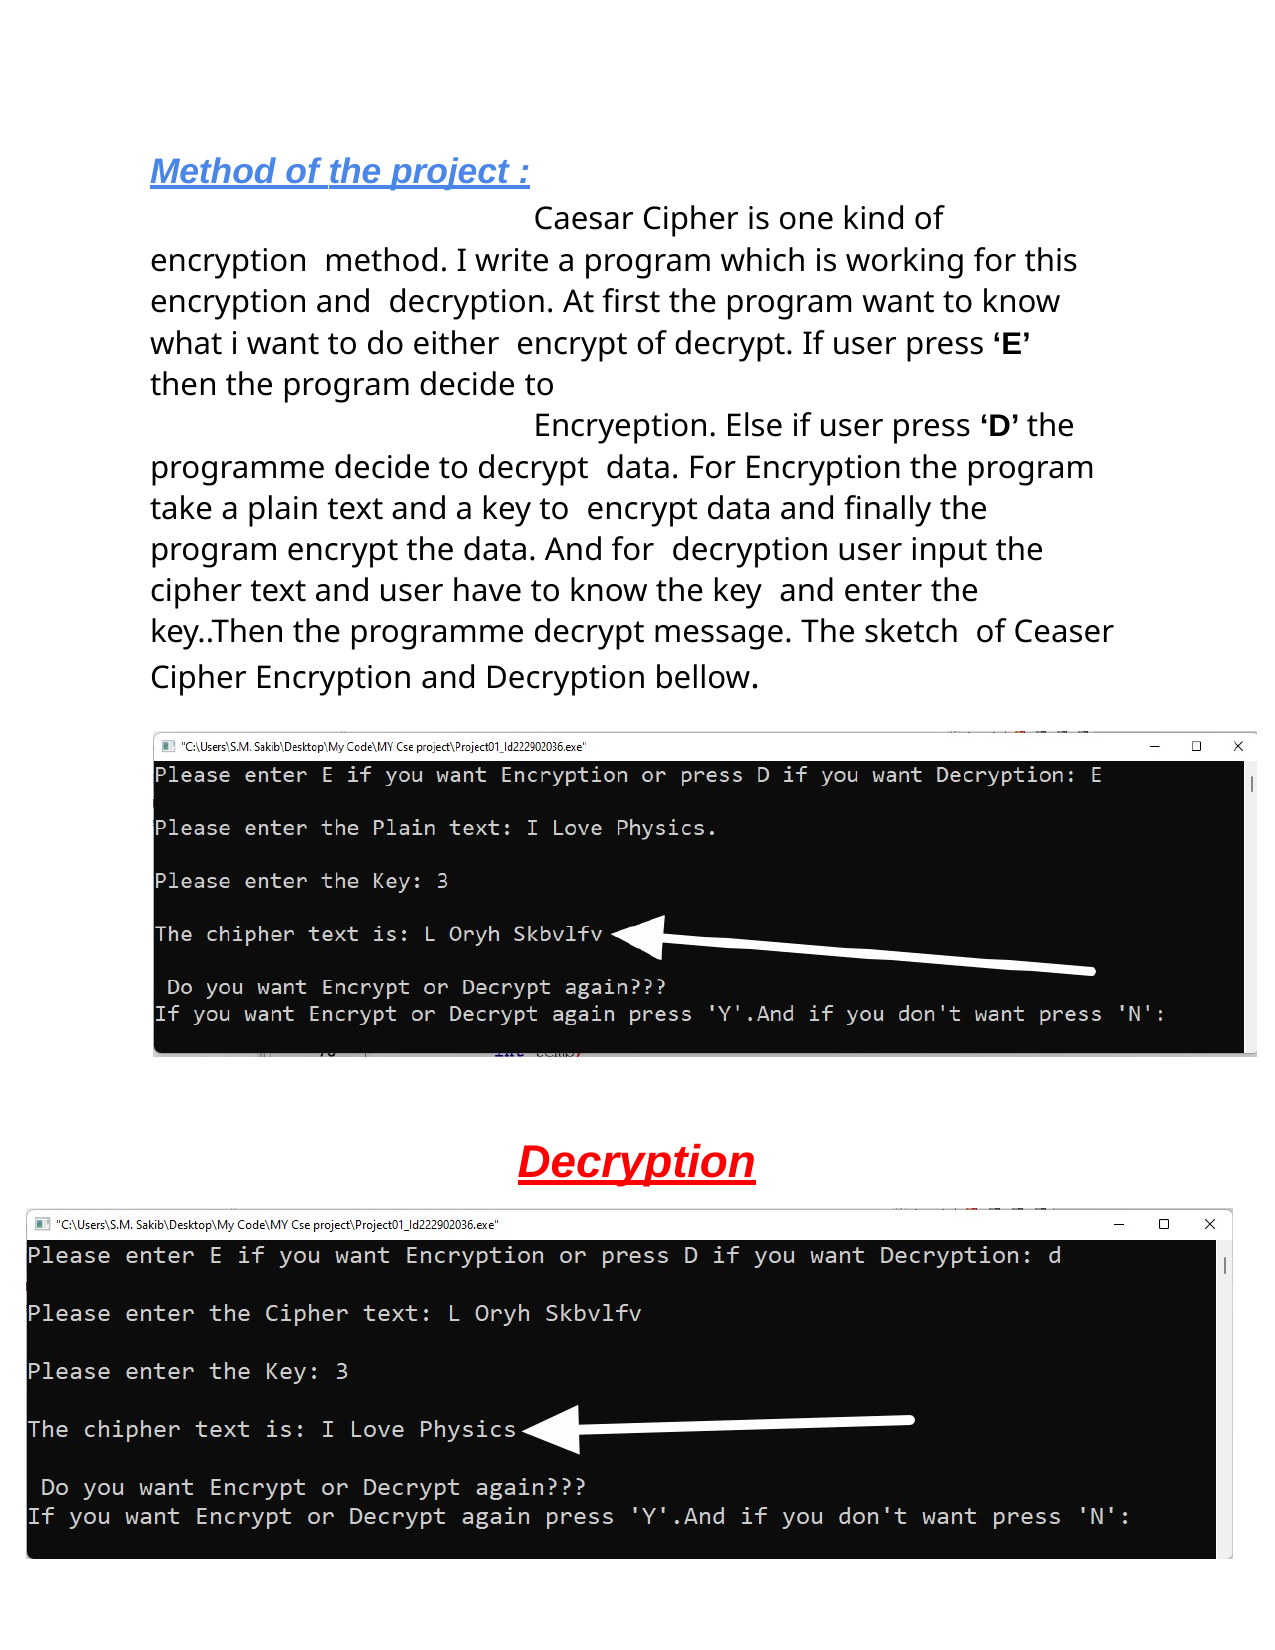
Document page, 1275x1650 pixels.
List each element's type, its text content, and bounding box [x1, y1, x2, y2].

text_box Method of the project : Caesar Cipher is one kind of encryption method. I write a program which is working for this encryption and decryption. At first the program want to know what i want to do either encrypt of decrypt. If user press ‘E’ then the program decide to Encryeption. Else if user press ‘D’ the programme decide to decrypt data. For Encryption the program take a plain text and a key to encrypt data and finally the program encrypt the data. And for decryption user input the cipher text and user have to know the key and enter the key..Then the programme decrypt message. The sketch of Ceaser Cipher Encryption and Decryption bellow. Encryption [147, 136, 1117, 736]
text_box Decryption [515, 1129, 760, 1187]
picture [152, 731, 1257, 1057]
picture [26, 1208, 1233, 1559]
